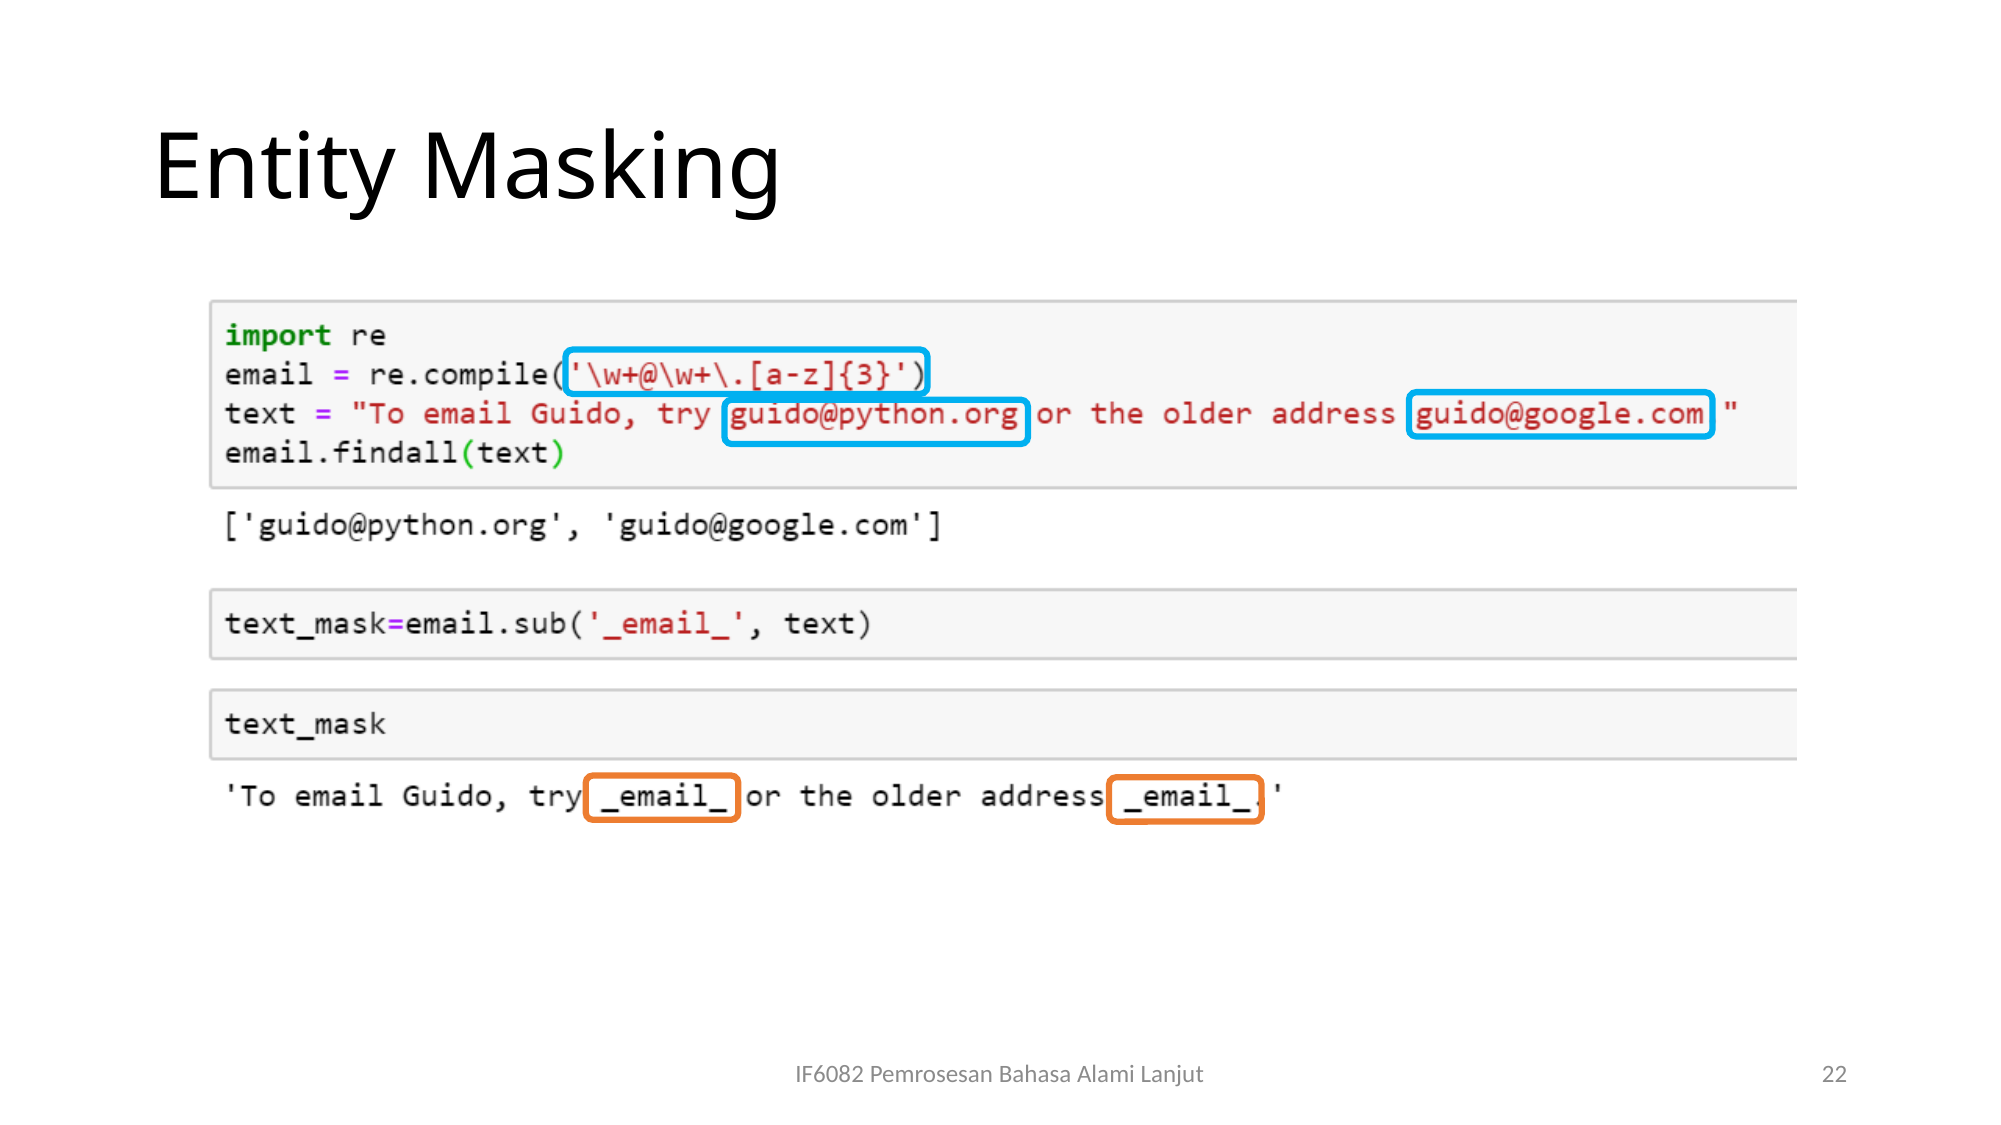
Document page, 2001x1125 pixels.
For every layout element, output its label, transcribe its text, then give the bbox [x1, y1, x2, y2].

title Entity Masking [137, 59, 1863, 278]
picture [203, 289, 1797, 836]
footer IF6082 Pemrosesan Bahasa Alami Lanjut [662, 1042, 1338, 1103]
slide_number 22 [1412, 1042, 1863, 1103]
